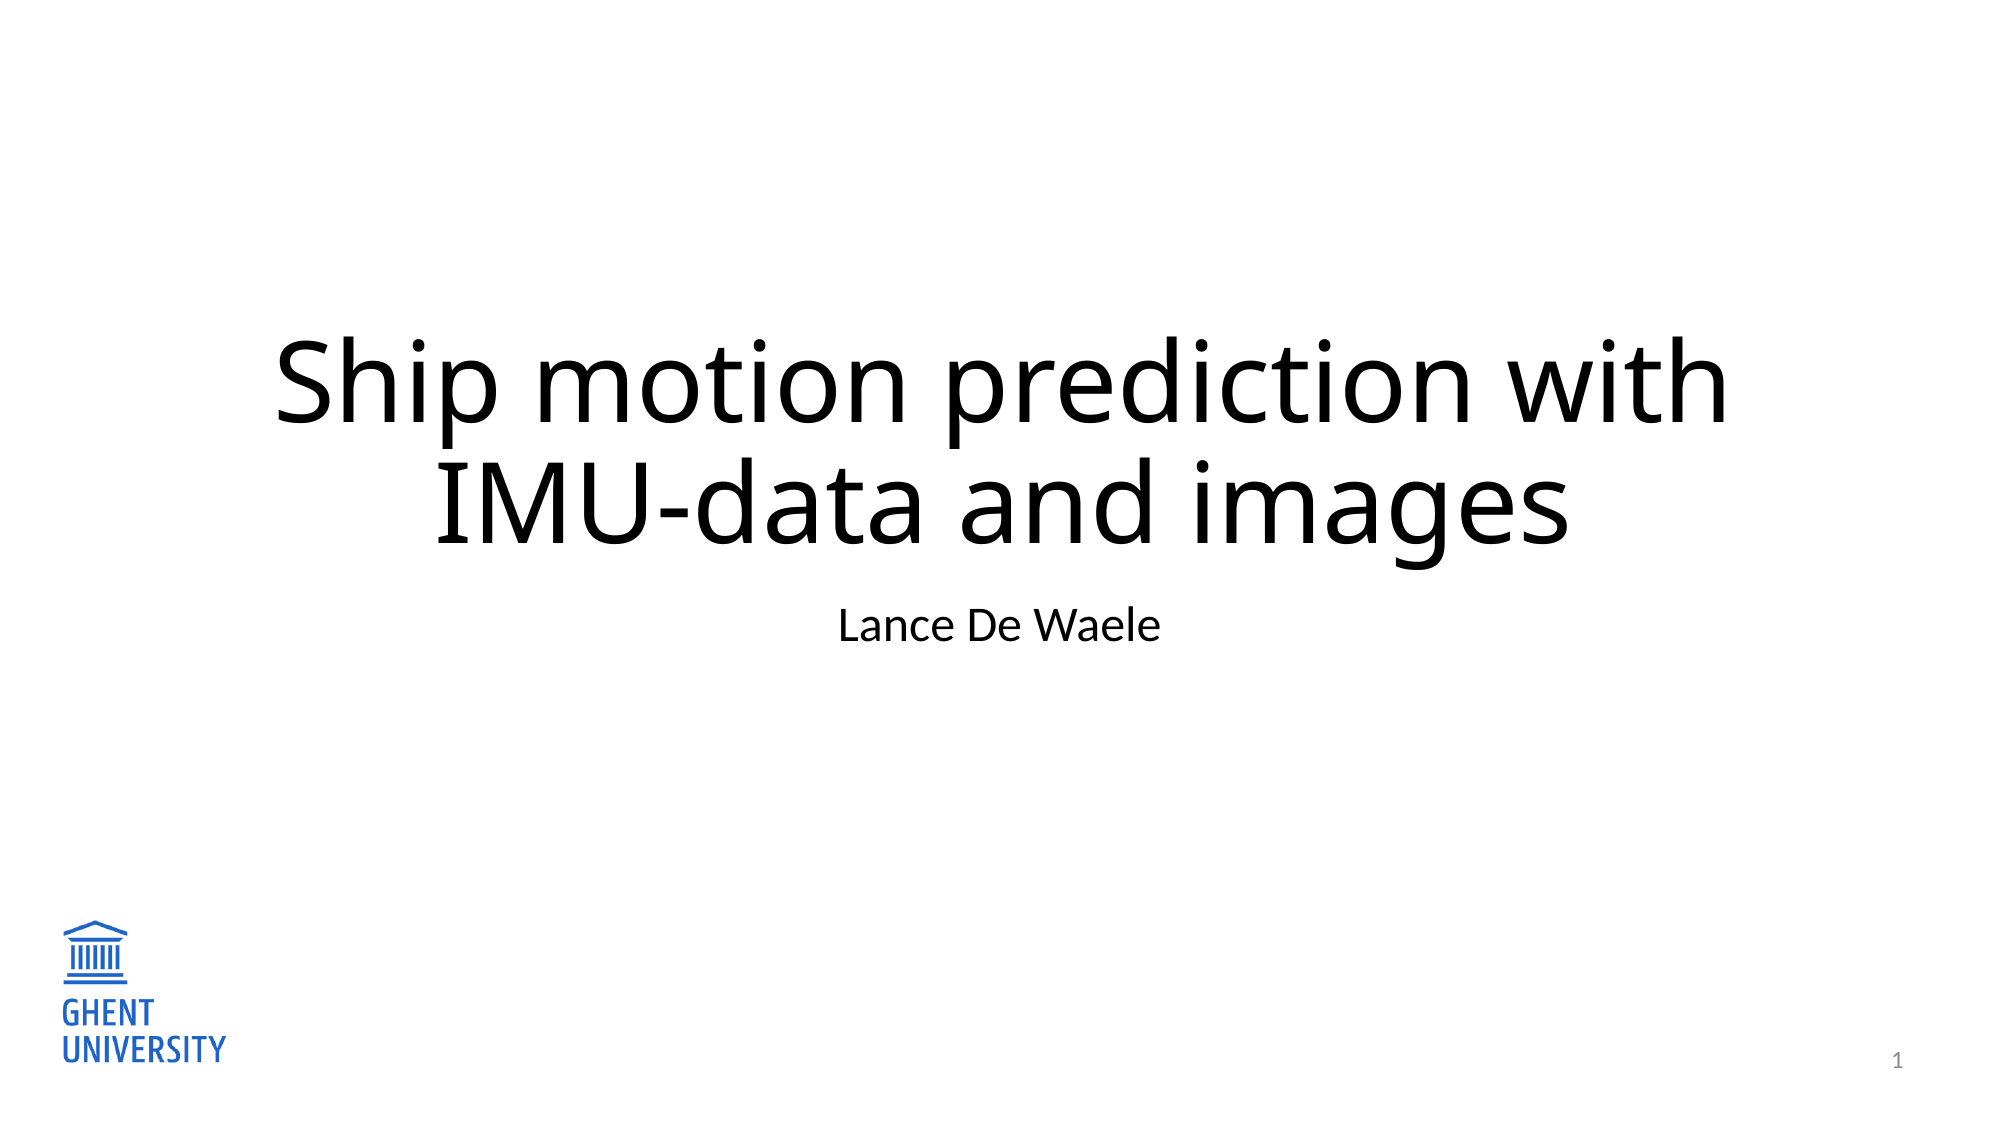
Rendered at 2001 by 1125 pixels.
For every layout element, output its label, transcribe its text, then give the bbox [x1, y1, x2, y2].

picture [0, 872, 316, 1125]
subtitle Lance De Waele [249, 590, 1750, 863]
title Ship motion prediction with IMU-data and images [169, 184, 1839, 576]
slide_number 1 [1581, 1028, 1919, 1089]
